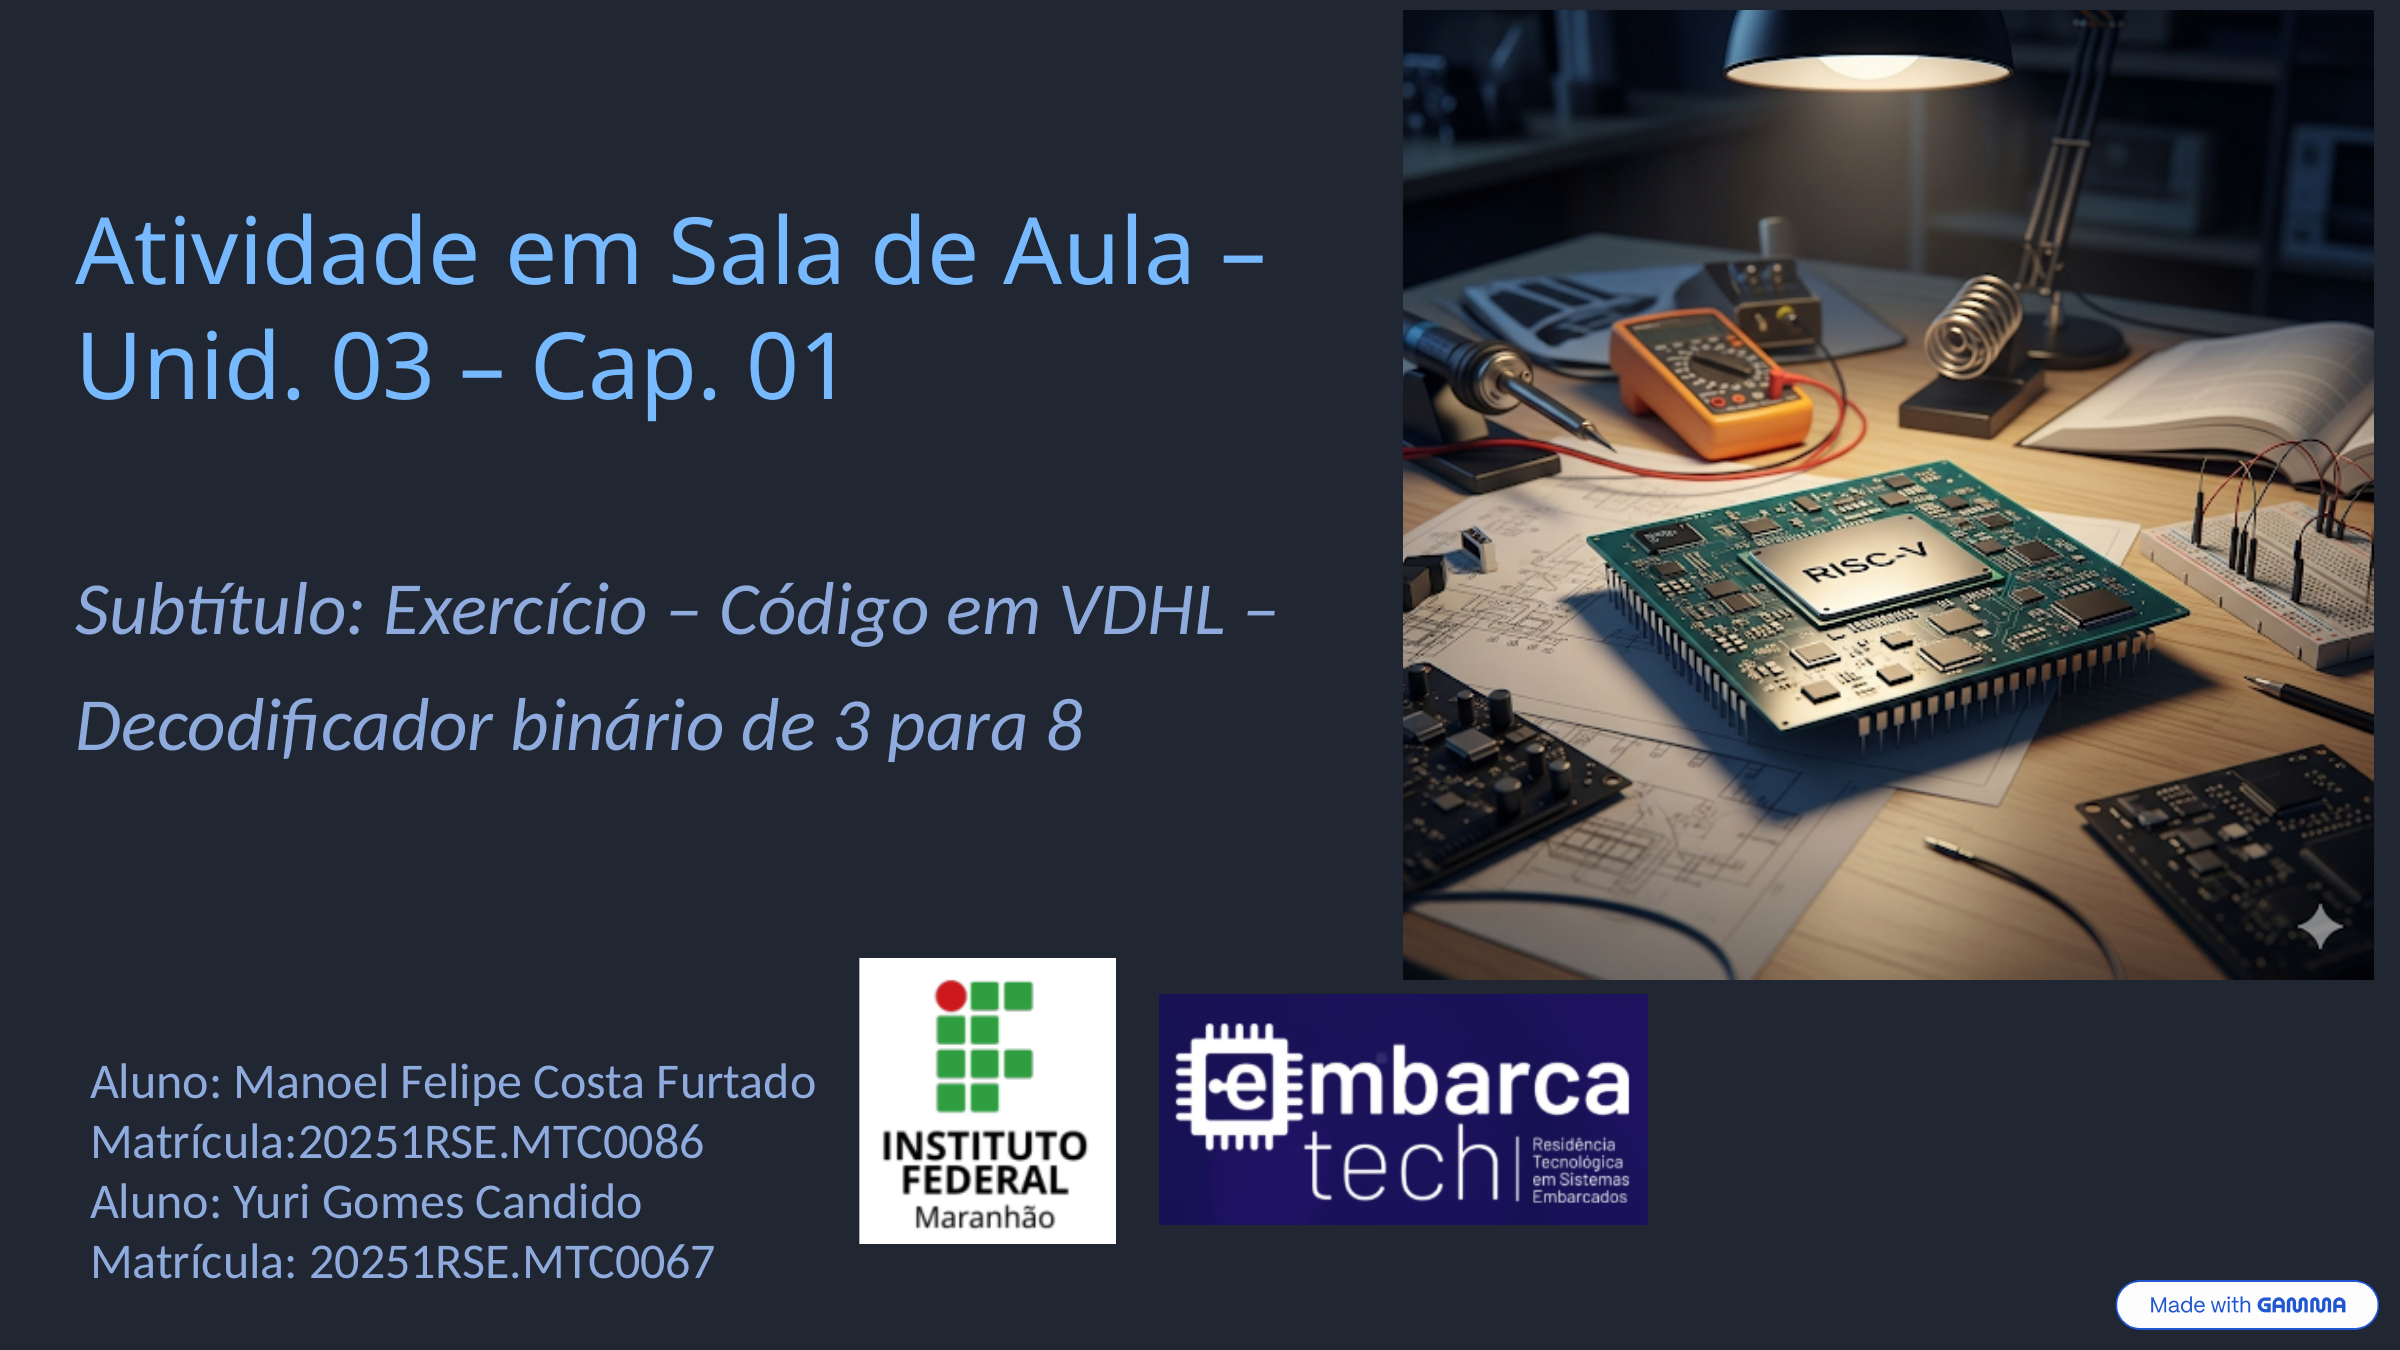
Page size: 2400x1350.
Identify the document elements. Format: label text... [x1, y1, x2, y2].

text_box Atividade em Sala de Aula – Unid. 03 – Cap. 01 Subtítulo: Exercício – Código em VDHL – Decodificador binário de 3 para 8 [75, 187, 1403, 804]
picture [1159, 994, 1648, 1225]
picture [2106, 1271, 2389, 1339]
text_box Aluno: Manoel Felipe Costa Furtado Matrícula:20251RSE.MTC0086 Aluno: Yuri Gomes Candido Matrícula: 20251RSE.MTC0067 [75, 1041, 988, 1297]
picture [1403, 10, 2374, 980]
picture [859, 958, 1116, 1244]
